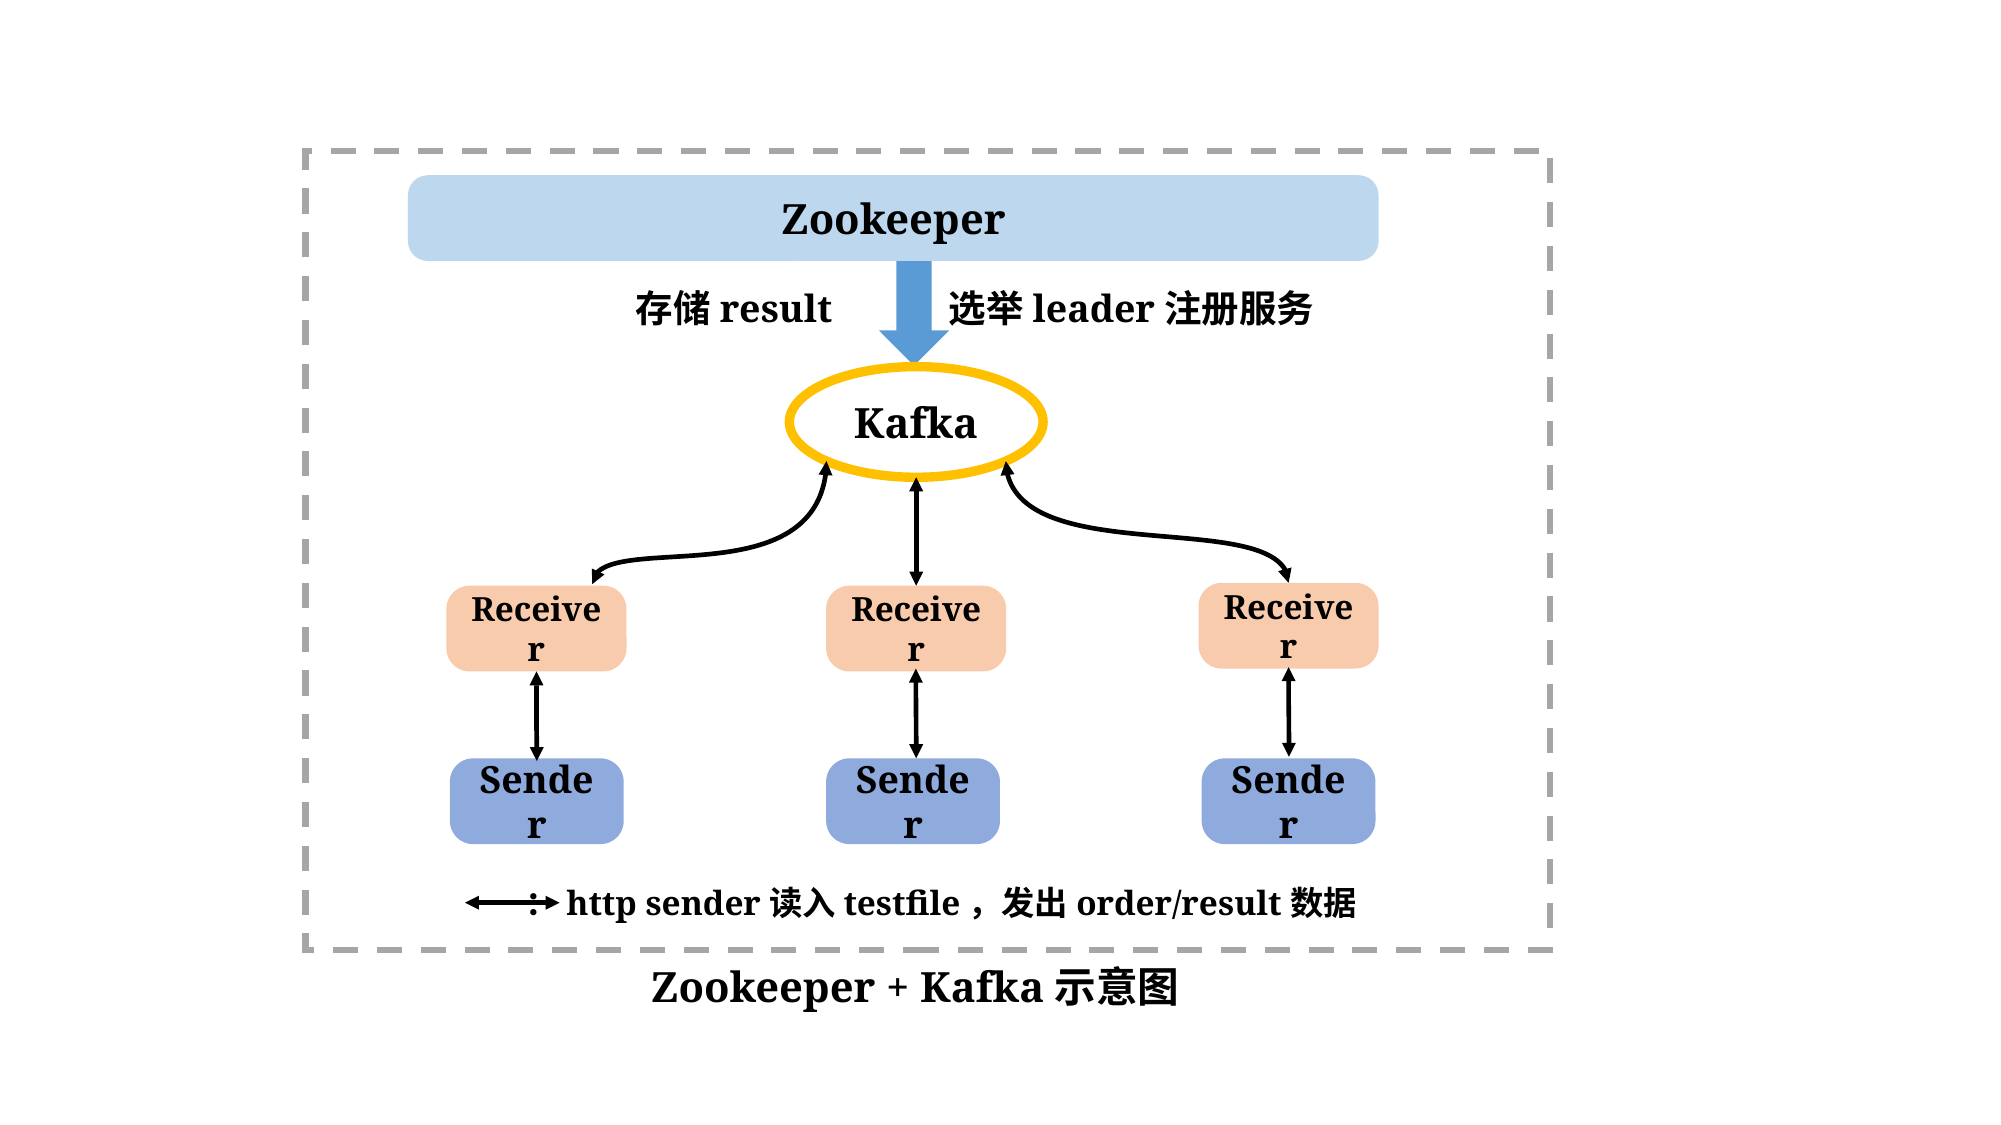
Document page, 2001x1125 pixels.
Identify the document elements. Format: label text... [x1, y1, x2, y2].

text_box Sender [448, 757, 625, 846]
text_box [305, 150, 1551, 951]
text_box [592, 461, 827, 585]
text_box Zookeeper [406, 174, 1380, 263]
text_box Sender [825, 757, 1002, 846]
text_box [464, 874, 1322, 931]
text_box Sender [1200, 757, 1377, 846]
text_box Zookeeper + Kafka示意图 [193, 953, 1637, 1019]
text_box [1086, 380, 1209, 664]
text_box Kafka [788, 365, 1045, 479]
text_box Receiver [445, 584, 628, 673]
text_box Receiver [825, 584, 1008, 673]
text_box Receiver [1206, 581, 1380, 670]
text_box 存储result 选举leader注册服务 [525, 278, 1433, 338]
